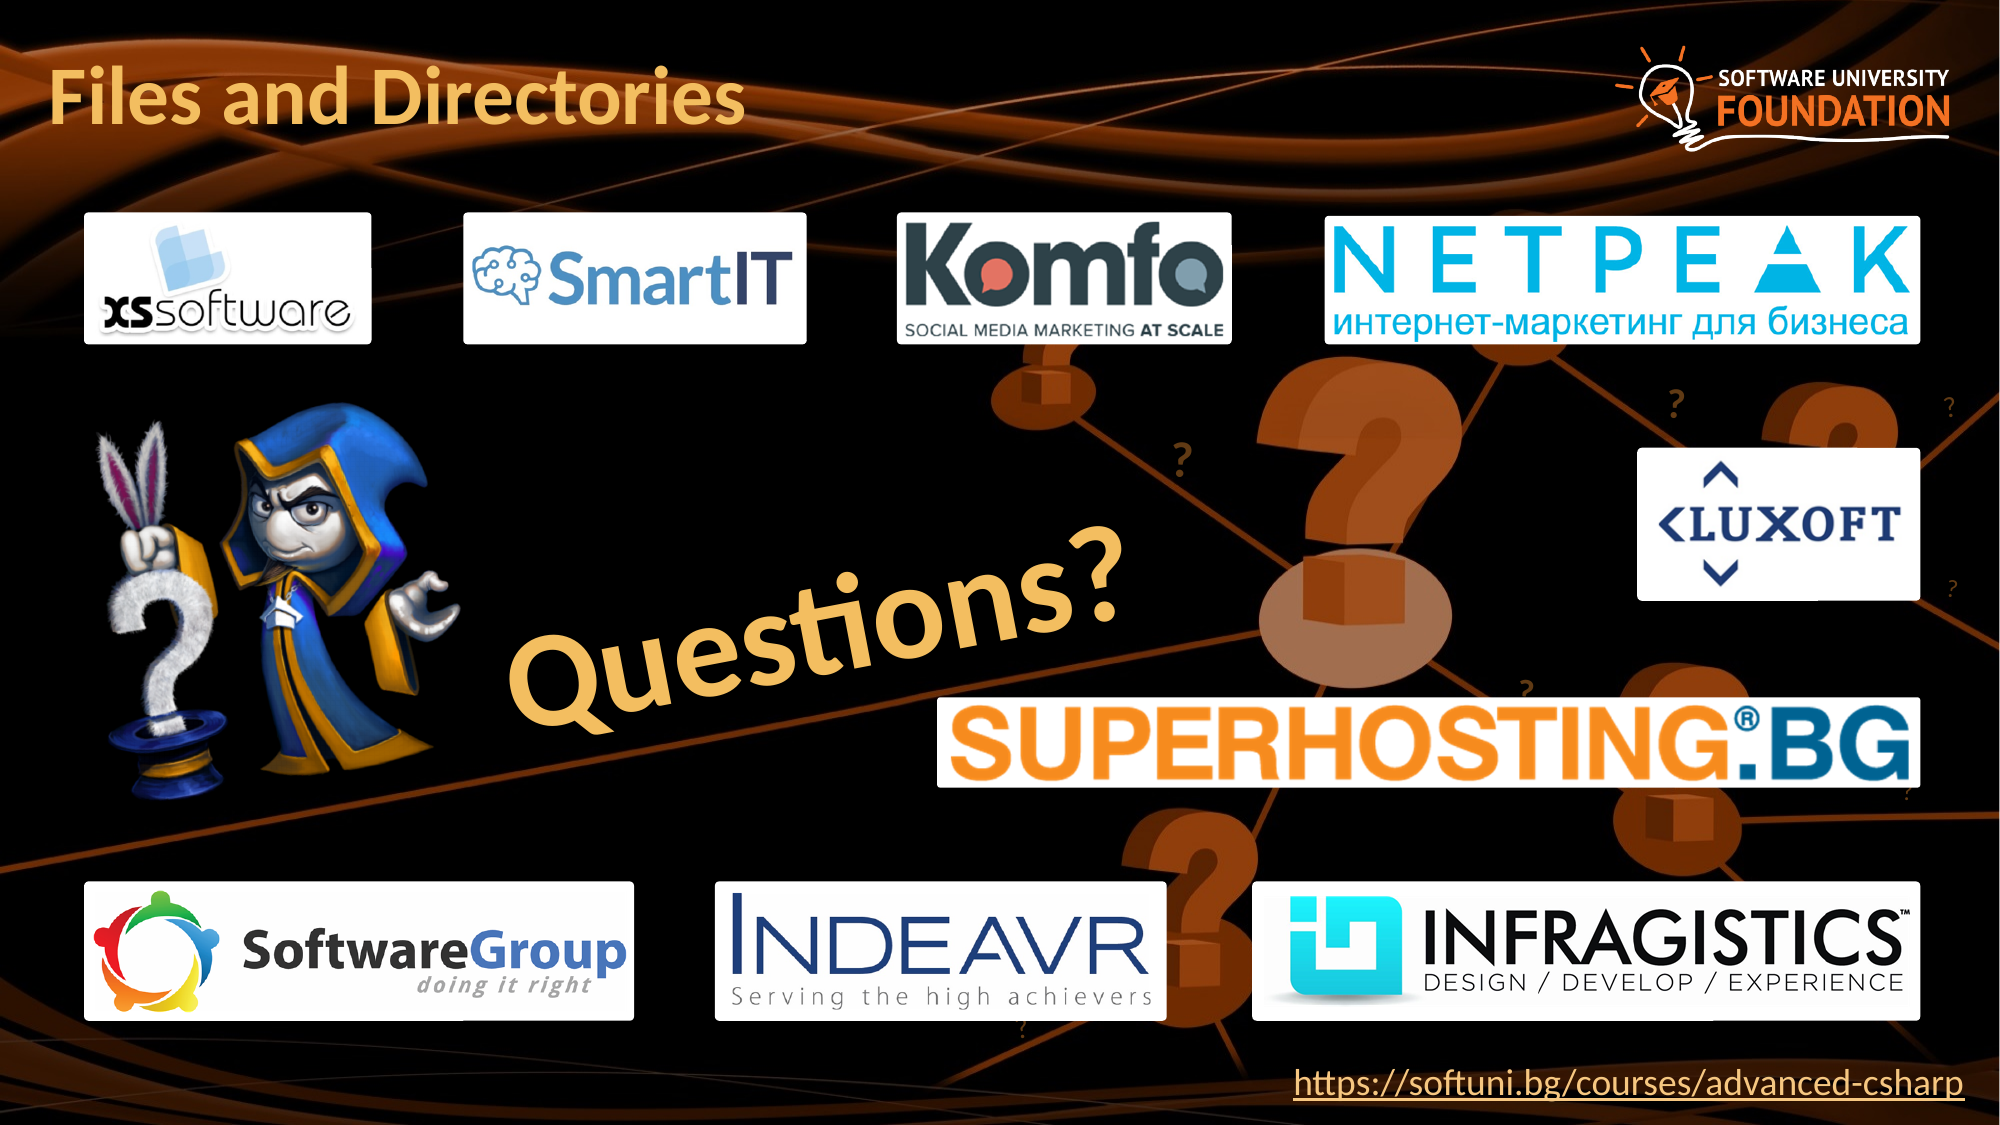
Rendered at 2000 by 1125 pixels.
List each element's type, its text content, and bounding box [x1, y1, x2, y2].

picture [0, 0, 2000, 1125]
title Files and Directories [30, 6, 1602, 189]
list https://softuni.bg/courses/advanced-csharp [250, 1050, 1971, 1110]
